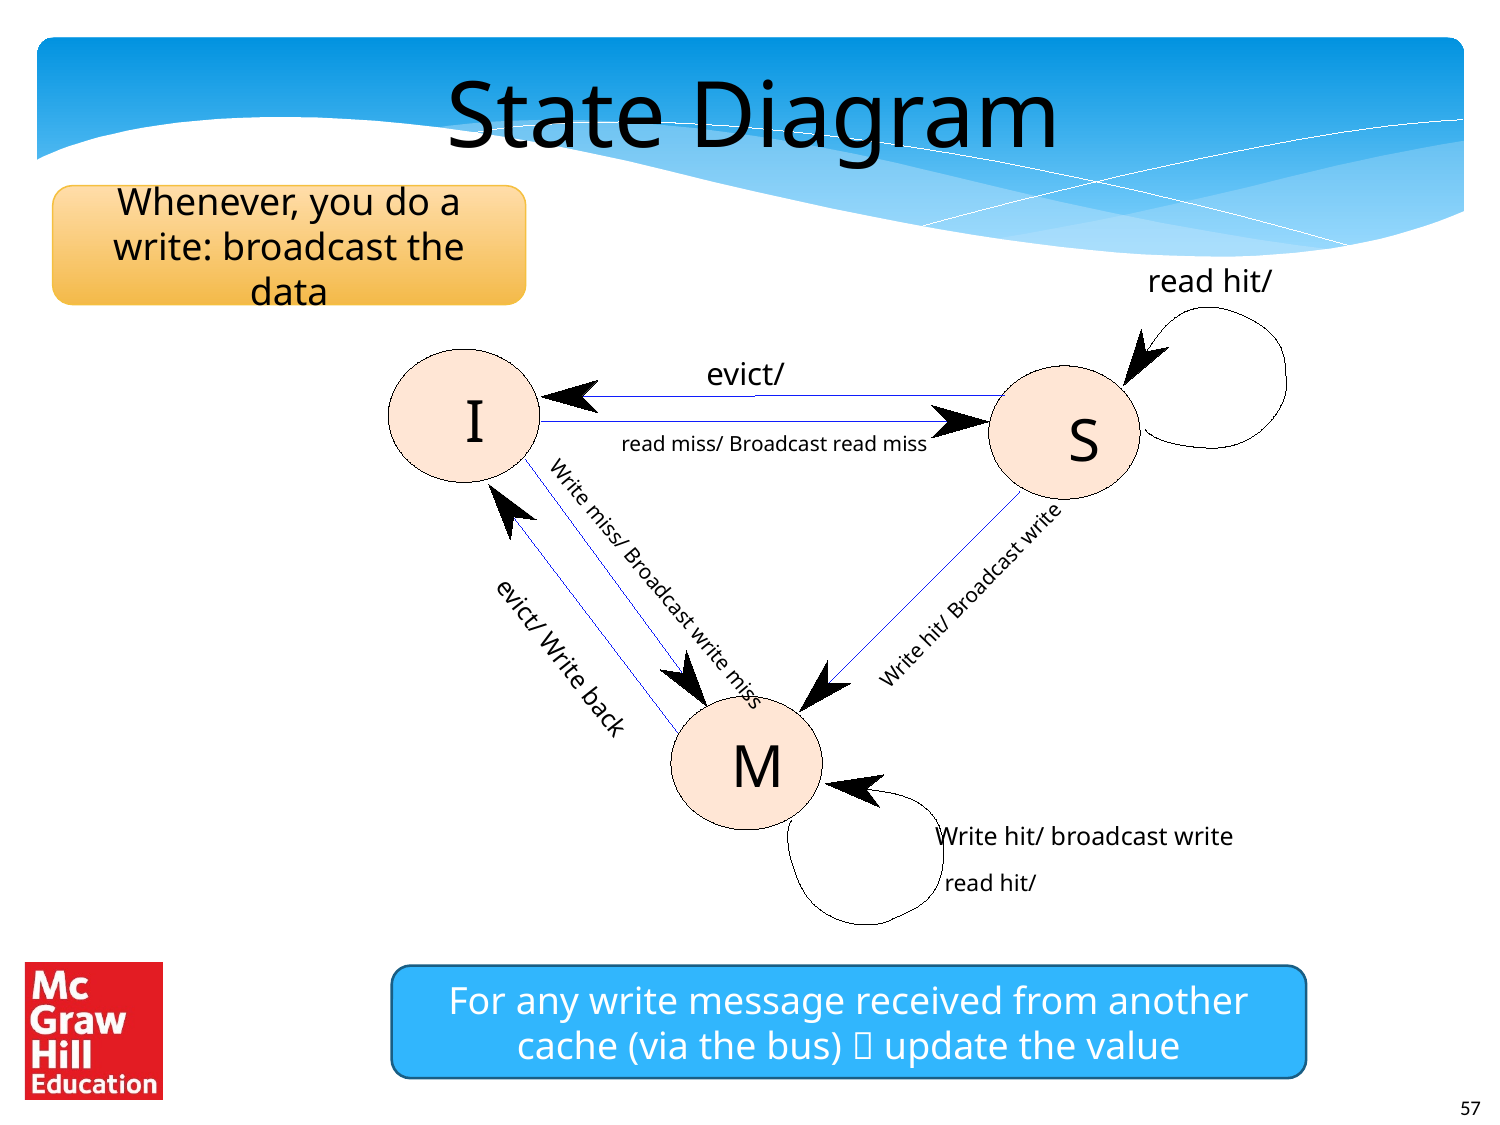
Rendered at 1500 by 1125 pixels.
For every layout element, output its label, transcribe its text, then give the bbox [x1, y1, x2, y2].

text_box Whenever, you do a write: broadcast the data [51, 184, 527, 306]
picture [24, 962, 163, 1100]
text_box For any write message received from another cache (via the bus)  update the value [390, 964, 1308, 1080]
title State Diagram [145, 33, 1363, 188]
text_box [362, 249, 1343, 936]
